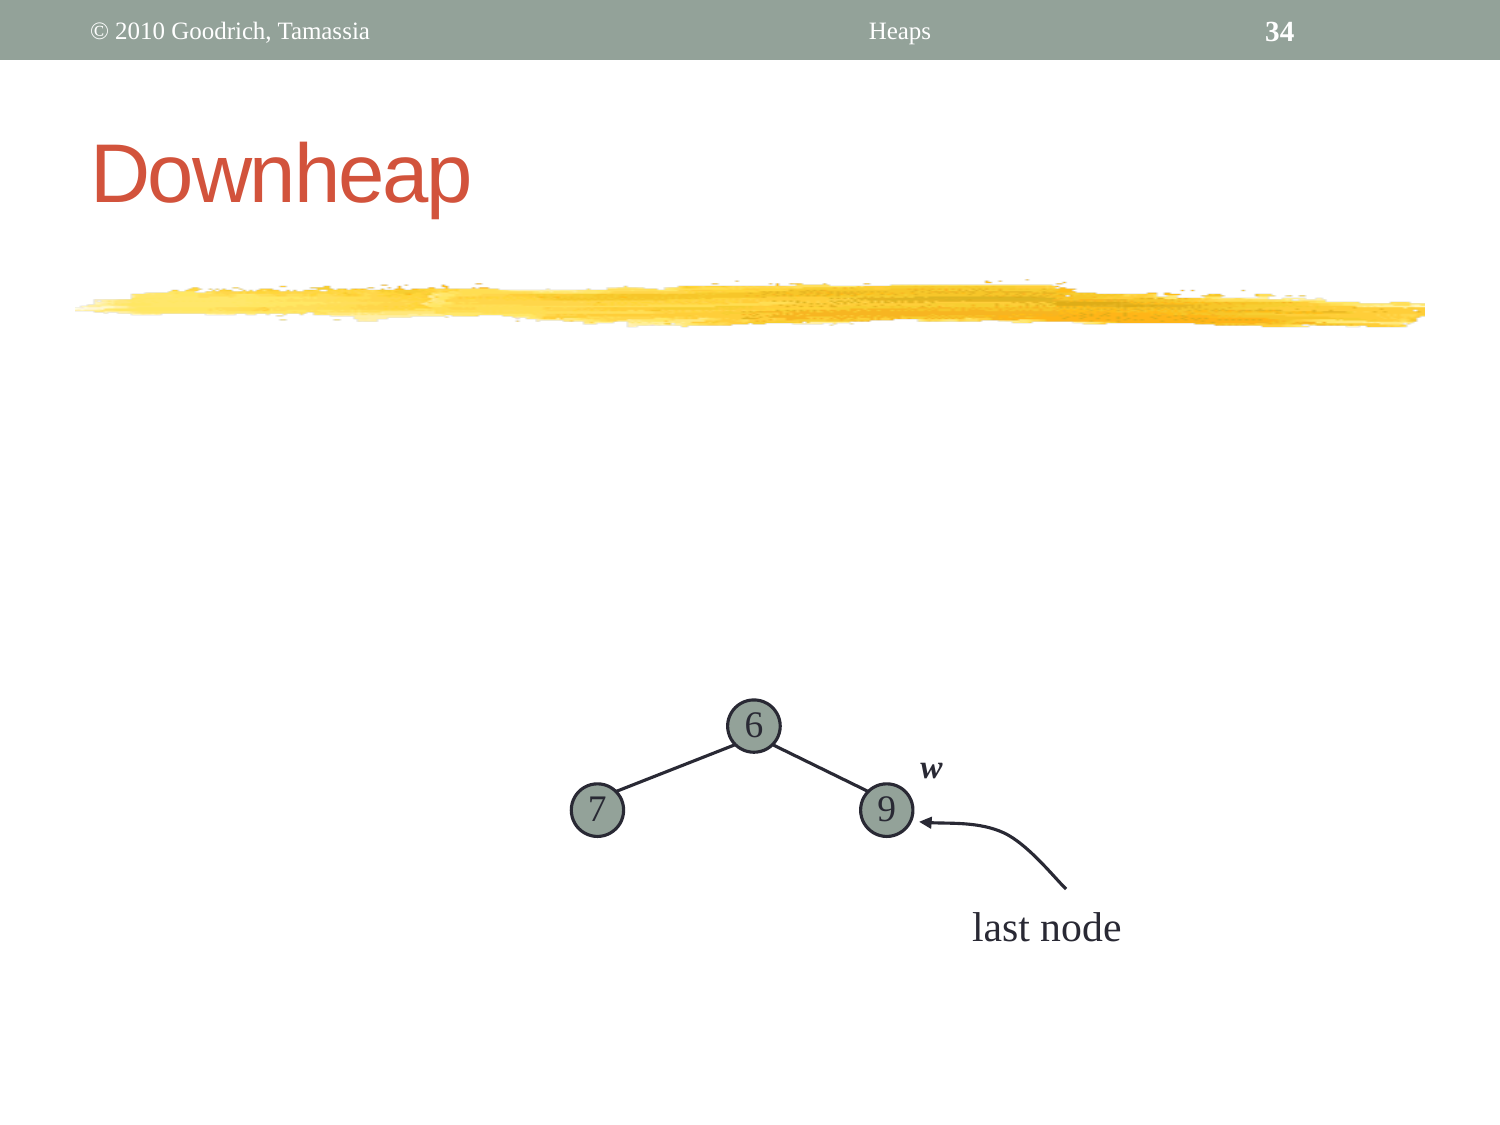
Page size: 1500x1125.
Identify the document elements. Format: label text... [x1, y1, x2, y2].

text_box [919, 816, 1067, 890]
text_box w [905, 737, 958, 793]
text_box 6 [727, 699, 781, 753]
text_box 9 [860, 783, 913, 837]
text_box last node [957, 892, 1137, 958]
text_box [772, 745, 869, 791]
title Downheap [75, 87, 1425, 250]
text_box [615, 745, 736, 791]
slide_number © 2010 Goodrich, Tamassia [75, 3, 550, 57]
picture [75, 274, 1425, 338]
text_box 7 [571, 783, 624, 837]
footer Heaps [562, 3, 1238, 57]
slide_number 34 [1250, 3, 1425, 57]
